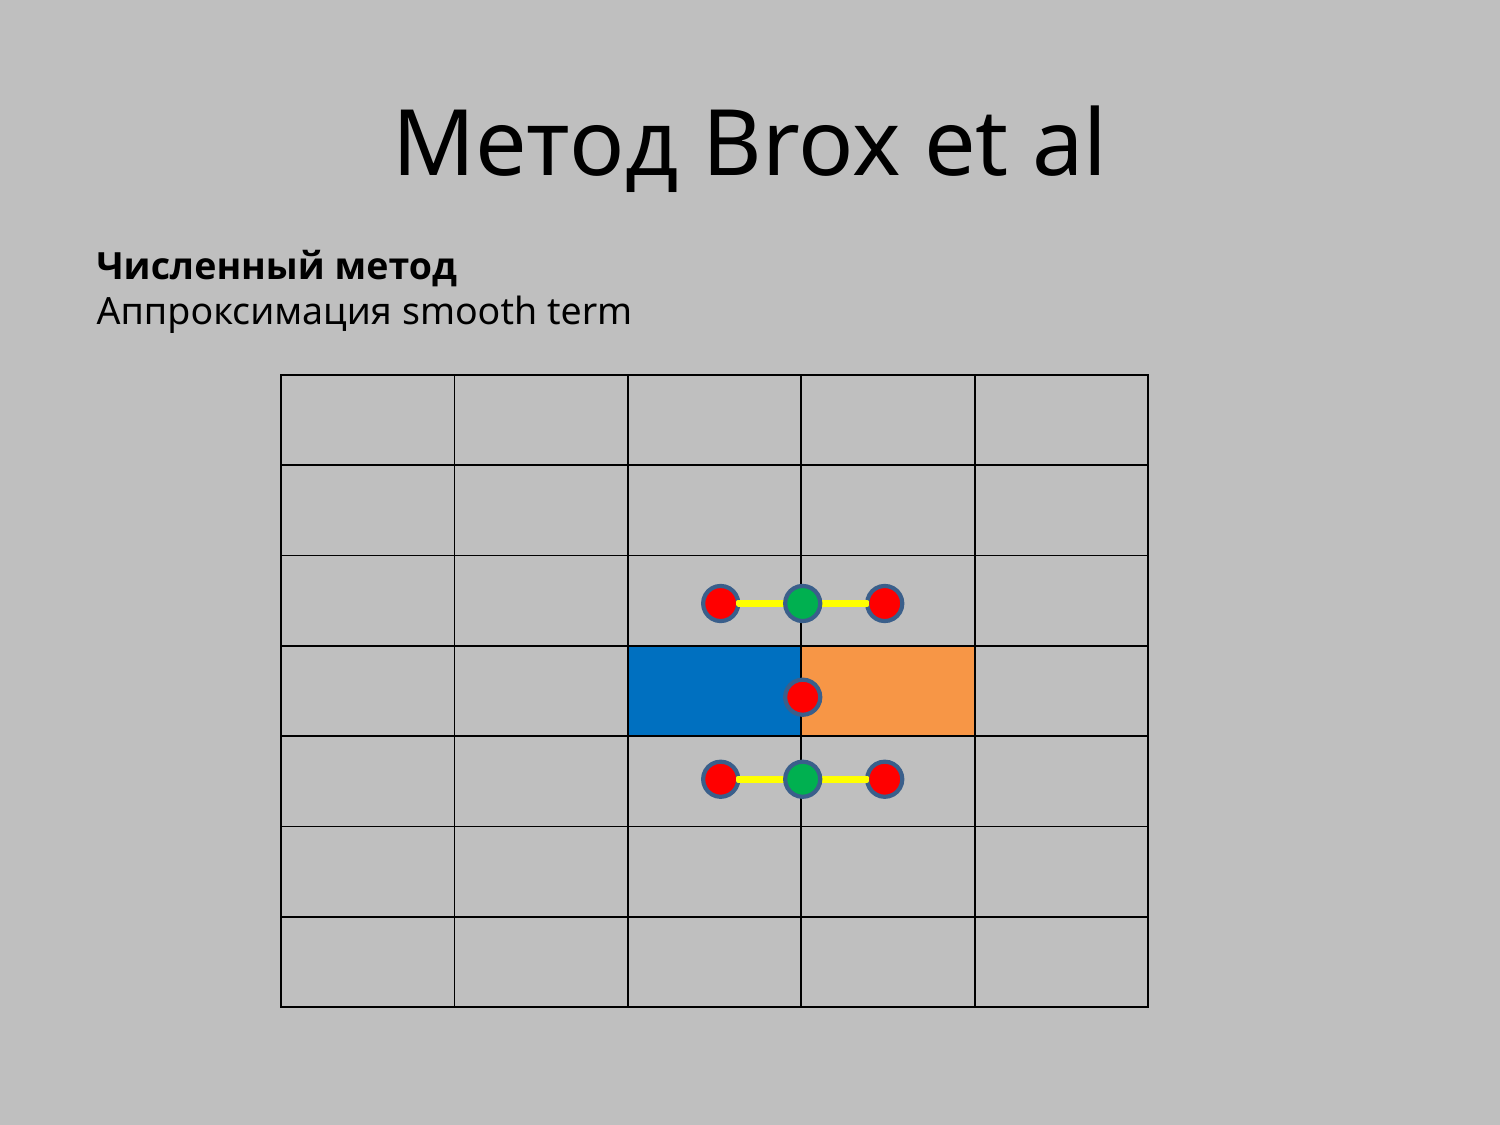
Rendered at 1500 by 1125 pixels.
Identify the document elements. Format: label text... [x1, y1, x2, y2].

table_cell [629, 737, 800, 826]
table_cell [282, 556, 454, 645]
table_cell [976, 827, 1147, 916]
table_header [282, 376, 454, 464]
table_cell [629, 827, 800, 916]
table_cell [802, 647, 974, 735]
table_cell [629, 466, 800, 555]
text_box [783, 759, 823, 799]
text_box [783, 677, 823, 717]
table_cell [629, 918, 800, 1006]
table_cell [455, 737, 627, 826]
table_cell [802, 918, 974, 1006]
text_box Численный метод Аппроксимация smooth term [81, 234, 1090, 340]
table_cell [976, 556, 1147, 645]
text_box [823, 600, 869, 607]
title Метод Brox et al [75, 45, 1425, 233]
table_cell [282, 827, 454, 916]
table_cell [976, 647, 1147, 735]
text_box [865, 759, 905, 799]
table_cell [282, 918, 454, 1006]
table_cell [976, 466, 1147, 555]
table_cell [976, 918, 1147, 1006]
table_cell [802, 556, 974, 645]
table_cell [455, 918, 627, 1006]
table_header [629, 376, 800, 464]
table_cell [282, 647, 454, 735]
table_cell [629, 556, 800, 645]
table_cell [802, 827, 974, 916]
text_box [865, 583, 905, 624]
table_cell [976, 737, 1147, 826]
table_cell [802, 466, 974, 555]
table_header [455, 376, 627, 464]
table_header [976, 376, 1147, 464]
text_box [823, 776, 869, 783]
table_cell [455, 647, 627, 735]
table_cell [802, 737, 974, 826]
text_box [701, 583, 740, 624]
table_cell [455, 466, 627, 555]
table_cell [455, 556, 627, 645]
text_box [736, 776, 783, 783]
table_cell [282, 737, 454, 826]
table_cell [282, 466, 454, 555]
table_cell [455, 827, 627, 916]
text_box [783, 583, 823, 624]
text_box [736, 600, 783, 607]
table_cell [629, 647, 800, 735]
table_header [802, 376, 974, 464]
text_box [701, 759, 740, 799]
